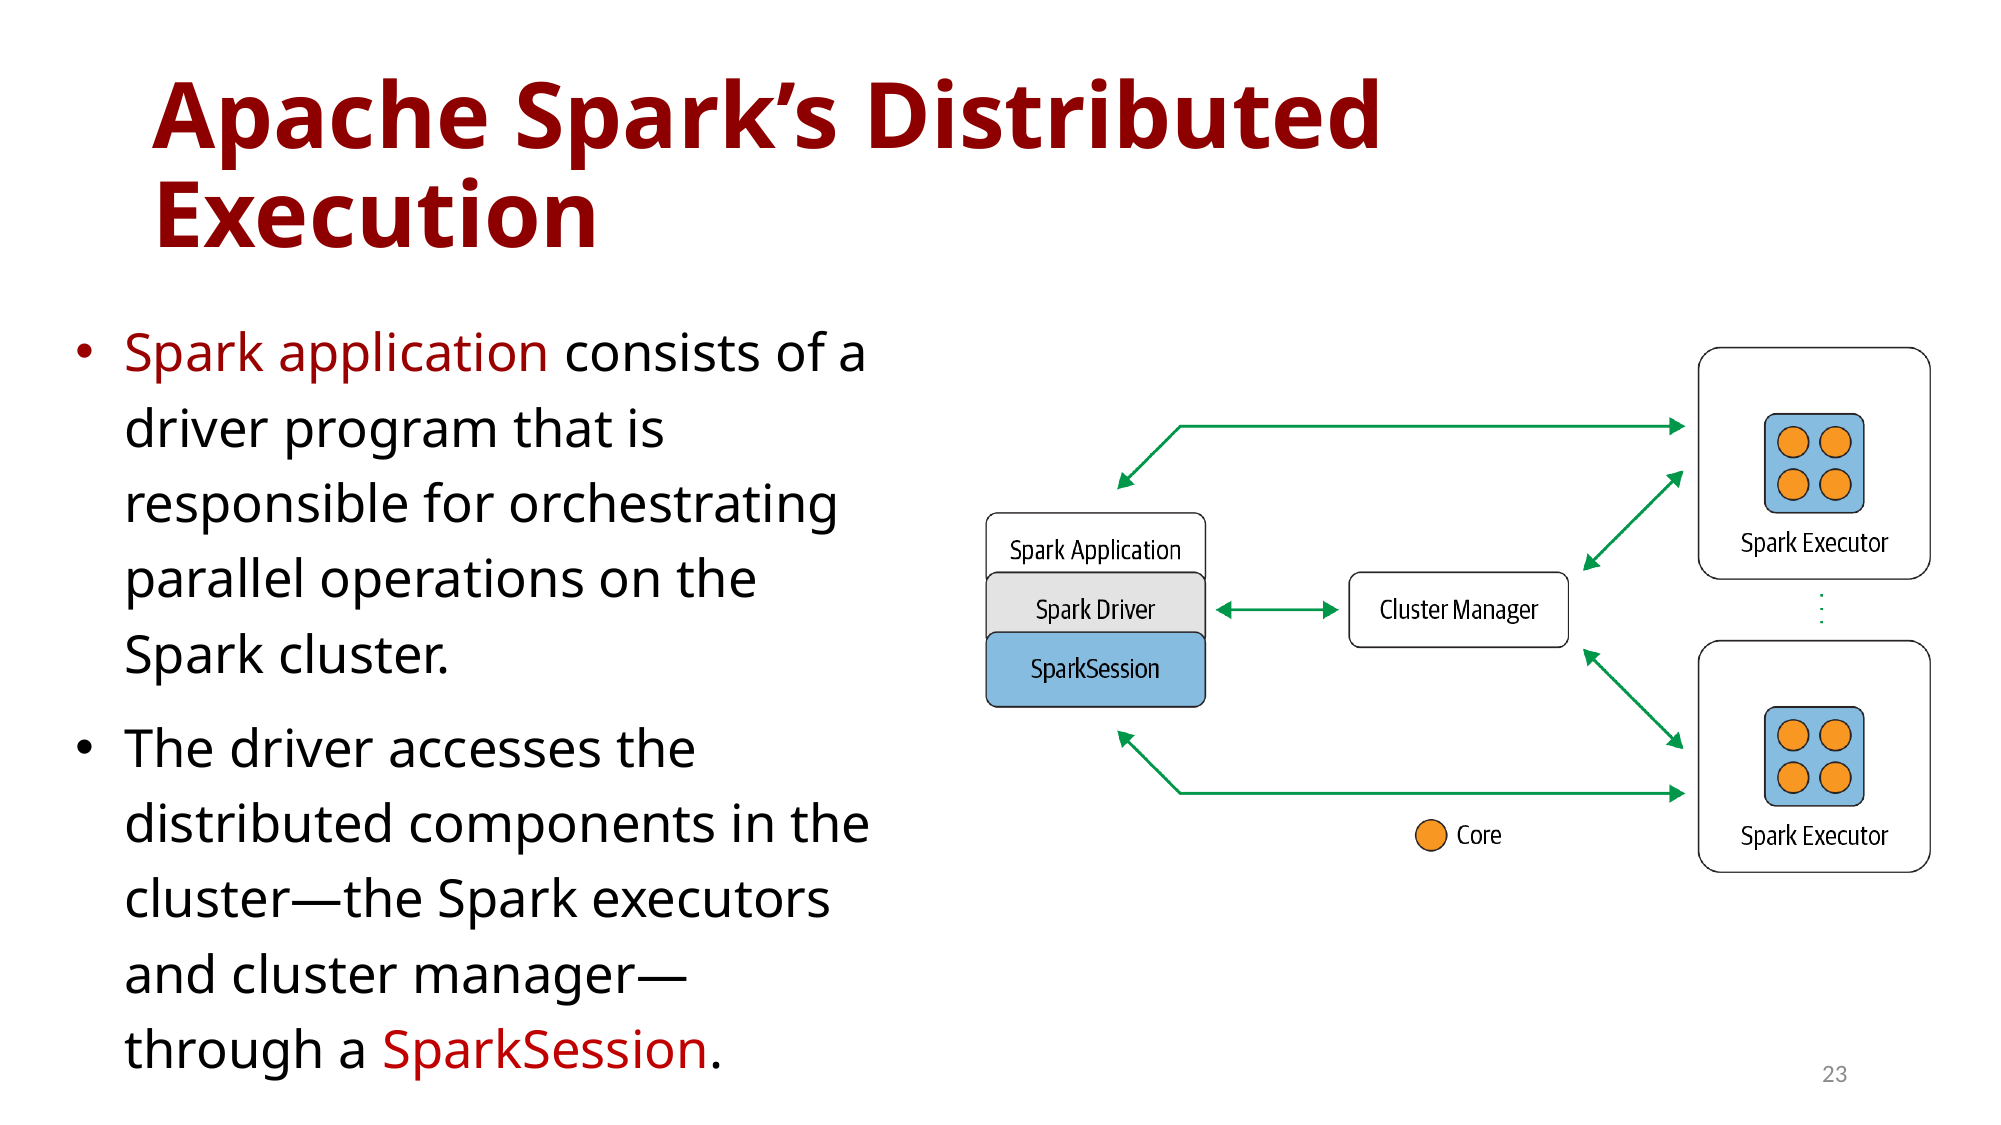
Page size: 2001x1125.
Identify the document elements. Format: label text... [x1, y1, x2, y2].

text_box Apache Spark’s Distributed Execution [137, 59, 1863, 278]
text_box Spark application consists of a driver program that is responsible for orchestrating parallel operations on the Spark cluster. The driver accesses the distributed components in the cluster—the Spark executors and cluster manager—through a SparkSession. [60, 299, 891, 1103]
picture [974, 340, 1936, 878]
text_box 23 [1412, 1042, 1863, 1103]
